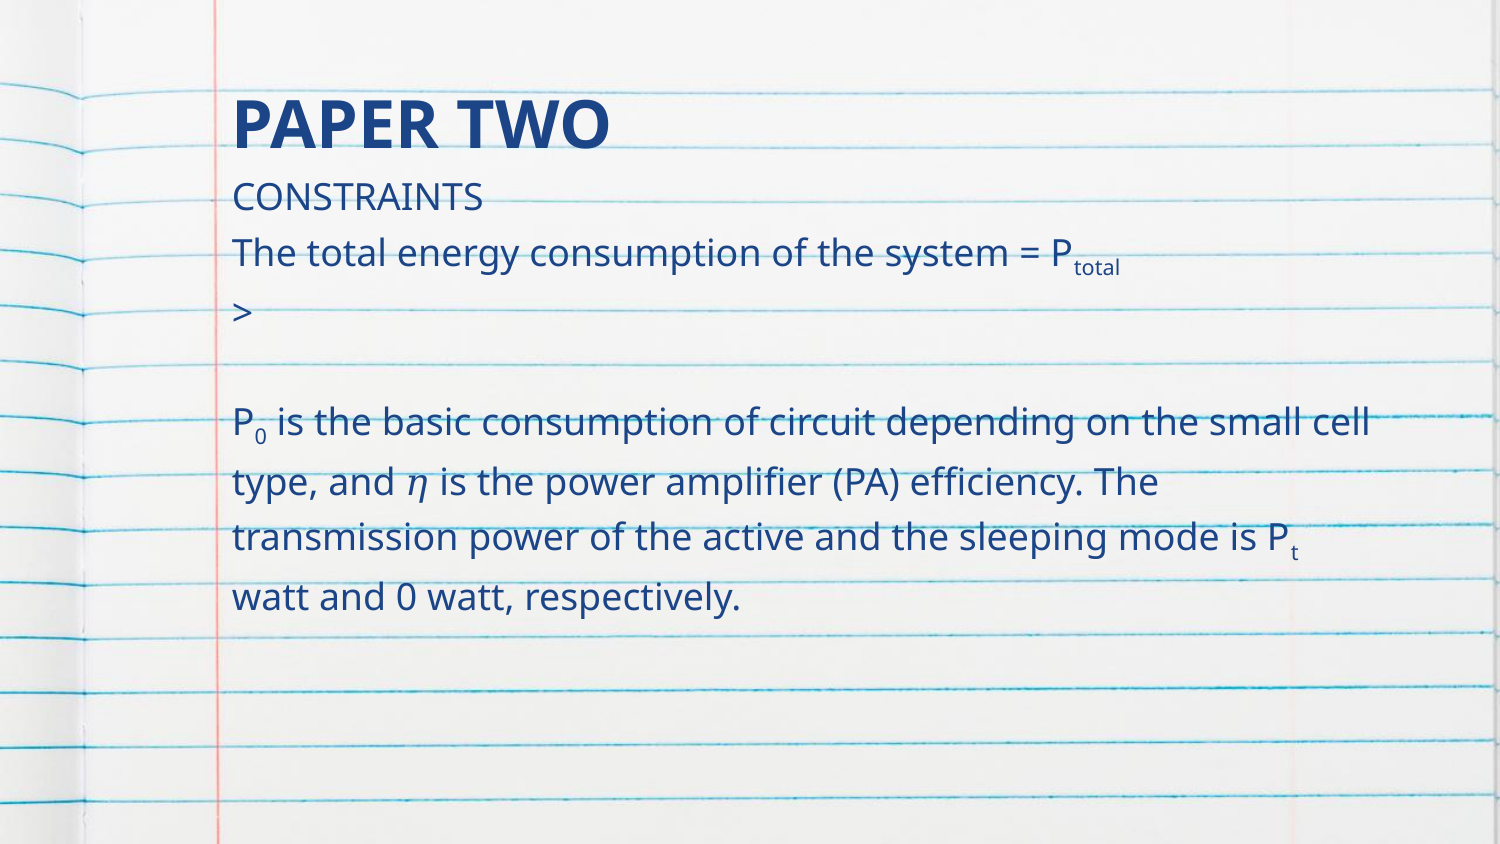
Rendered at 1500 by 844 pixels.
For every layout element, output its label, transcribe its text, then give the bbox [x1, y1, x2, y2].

slide_number [1378, 41, 1469, 107]
picture [0, 0, 1500, 844]
title PAPER TWO [231, 21, 1425, 162]
